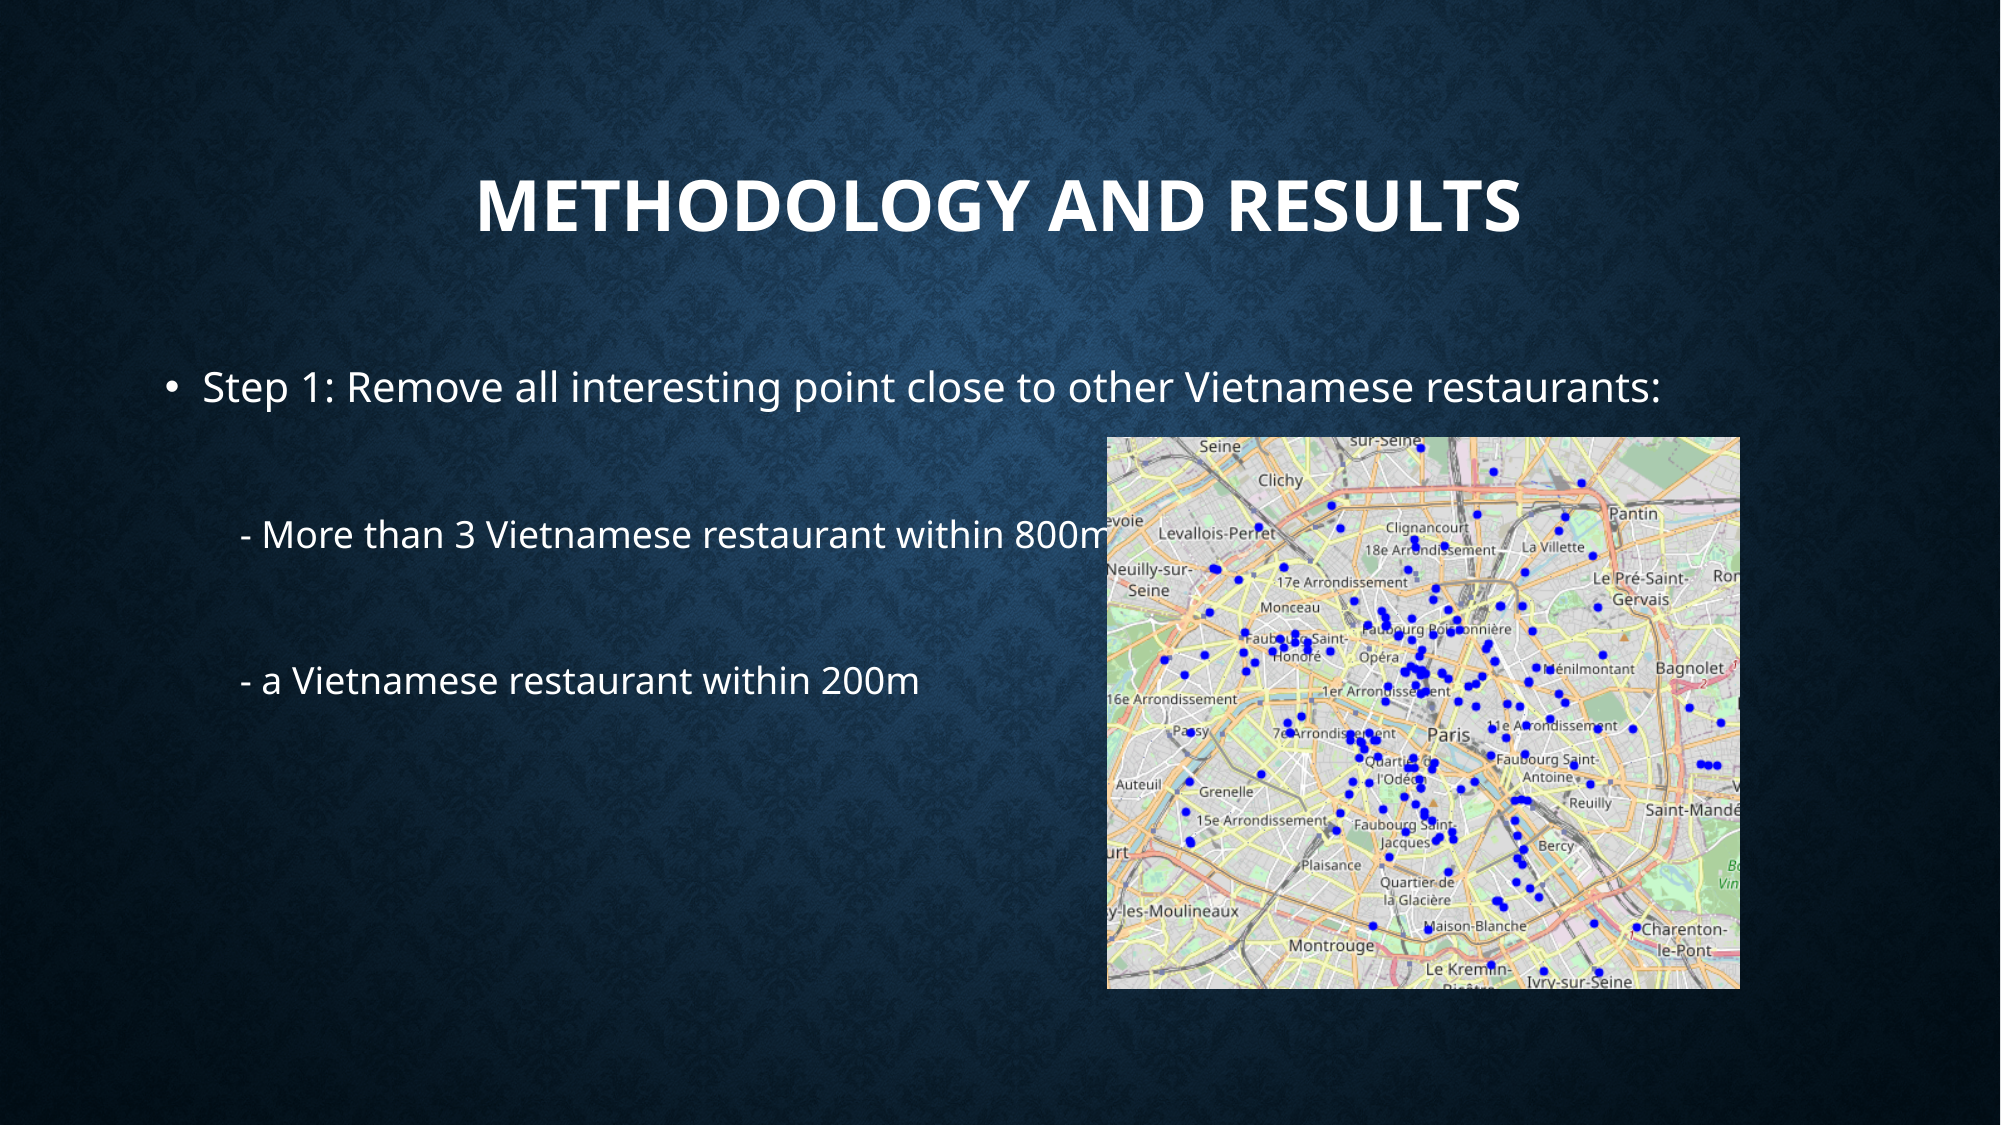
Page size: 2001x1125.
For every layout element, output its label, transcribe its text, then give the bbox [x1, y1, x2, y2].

list Step 1: Remove all interesting point close to other Vietnamese restaurants: - More than 3 Vietnamese restaurant within 800m - a Vietnamese restaurant within 200m [149, 343, 1849, 950]
picture [1107, 436, 1740, 990]
title Methodology and results [149, 99, 1849, 318]
